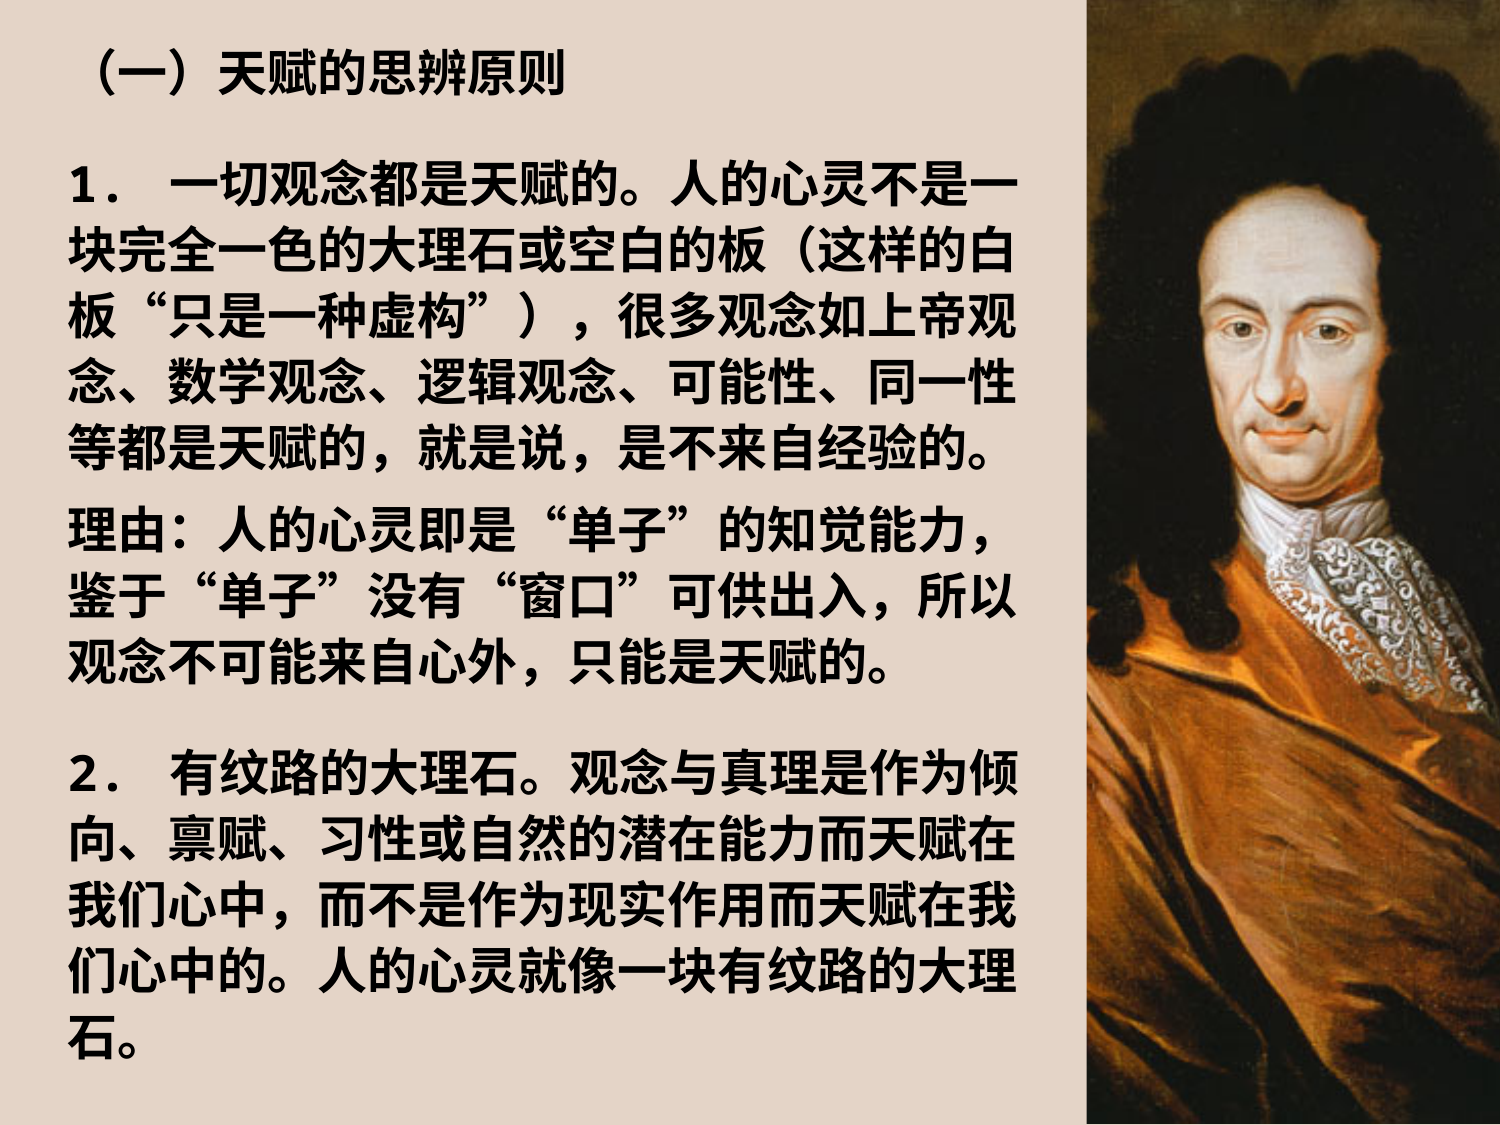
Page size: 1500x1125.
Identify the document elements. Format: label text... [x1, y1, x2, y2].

text_box （一）天赋的思辨原则 1. 一切观念都是天赋的。人的心灵不是一块完全一色的大理石或空白的板（这样的白板“只是一种虚构”），很多观念如上帝观念、数学观念、逻辑观念、可能性、同一性等都是天赋的，就是说，是不来自经验的。 理由：人的心灵即是“单子”的知觉能力，鉴于“单子”没有“窗口”可供出入，所以观念不可能来自心外，只能是天赋的。 2. 有纹路的大理石。观念与真理是作为倾向、禀赋、习性或自然的潜在能力而天赋在我们心中，而不是作为现实作用而天赋在我们心中的。人的心灵就像一块有纹路的大理石。 [53, 28, 1046, 1073]
picture [1086, 0, 1500, 1124]
